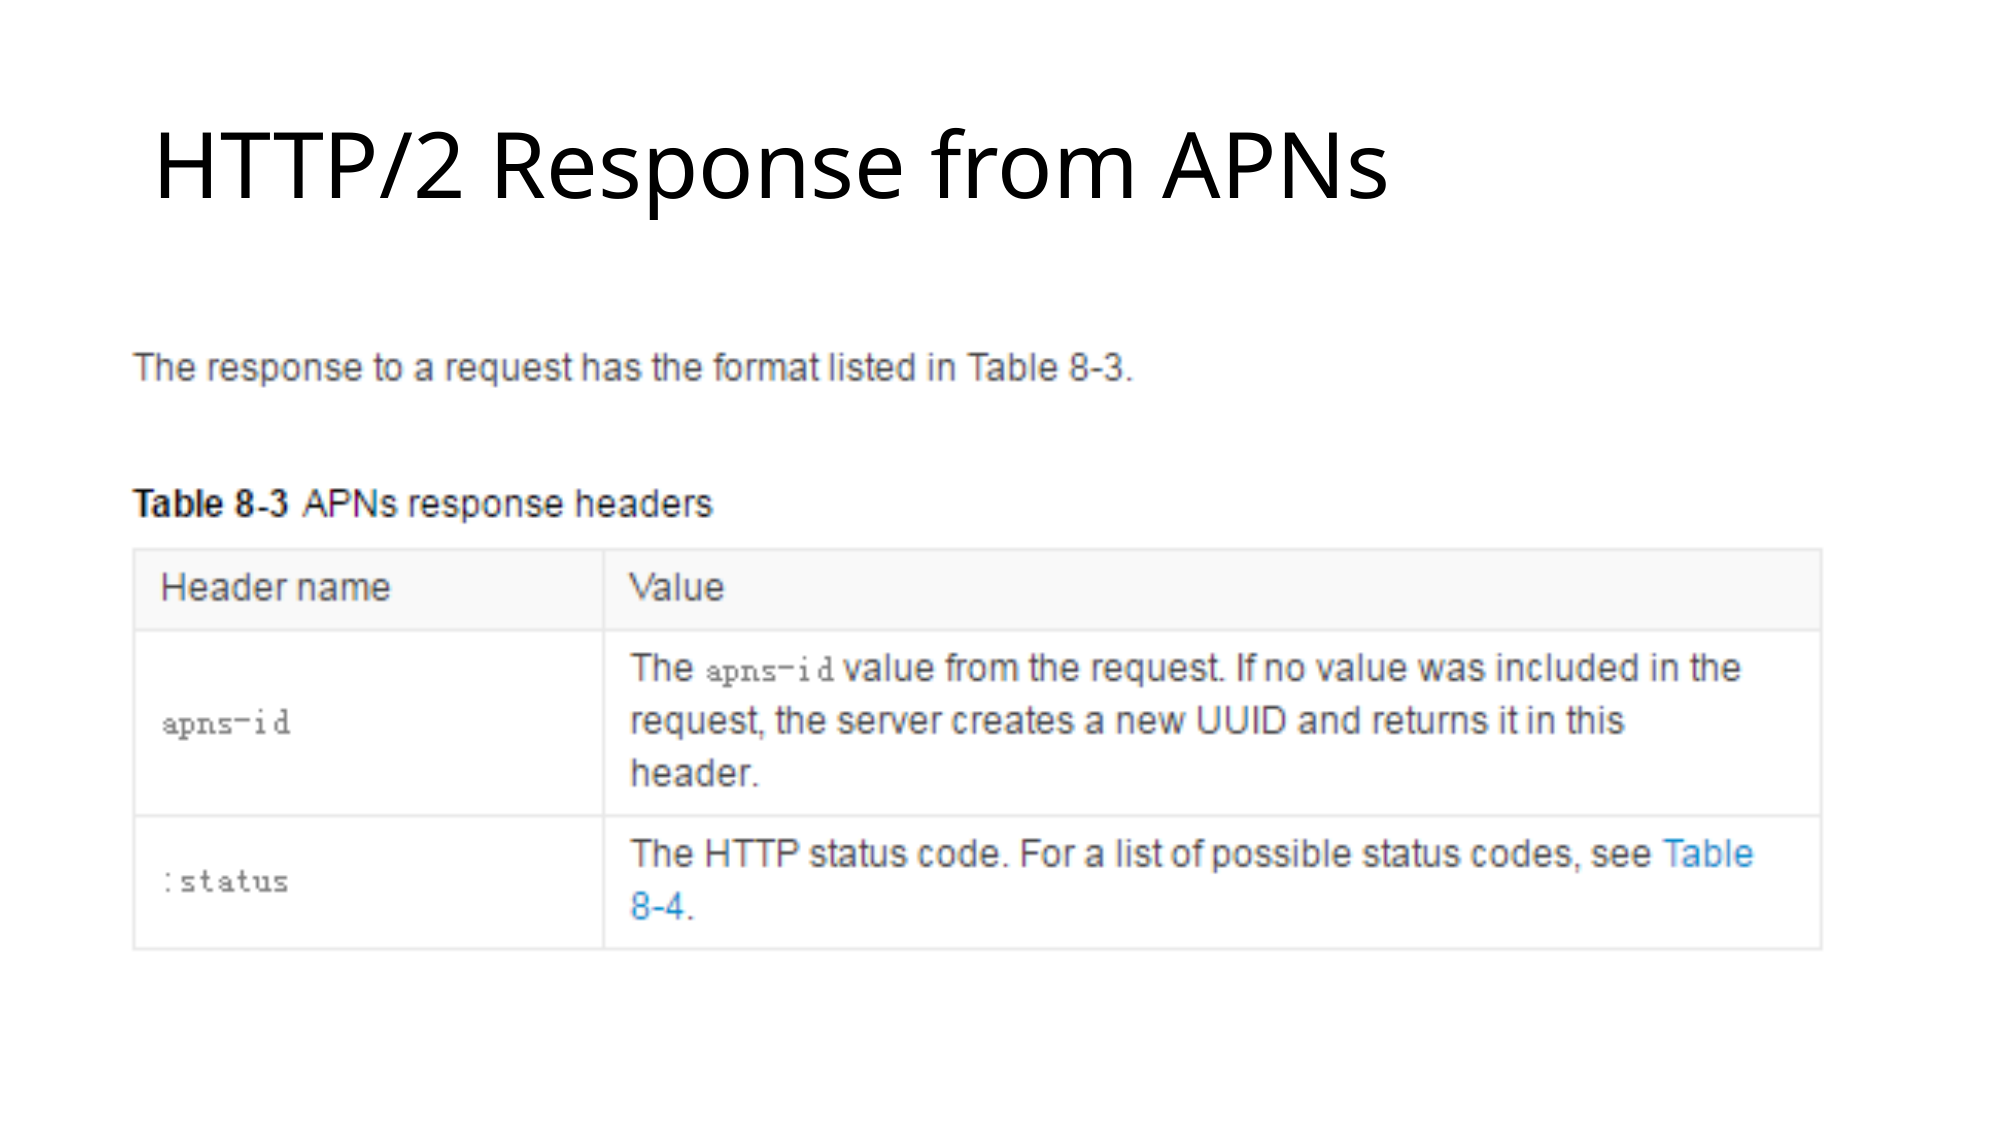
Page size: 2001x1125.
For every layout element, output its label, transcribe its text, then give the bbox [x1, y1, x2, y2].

title HTTP/2 Response from APNs [137, 59, 1863, 278]
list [118, 326, 1830, 967]
